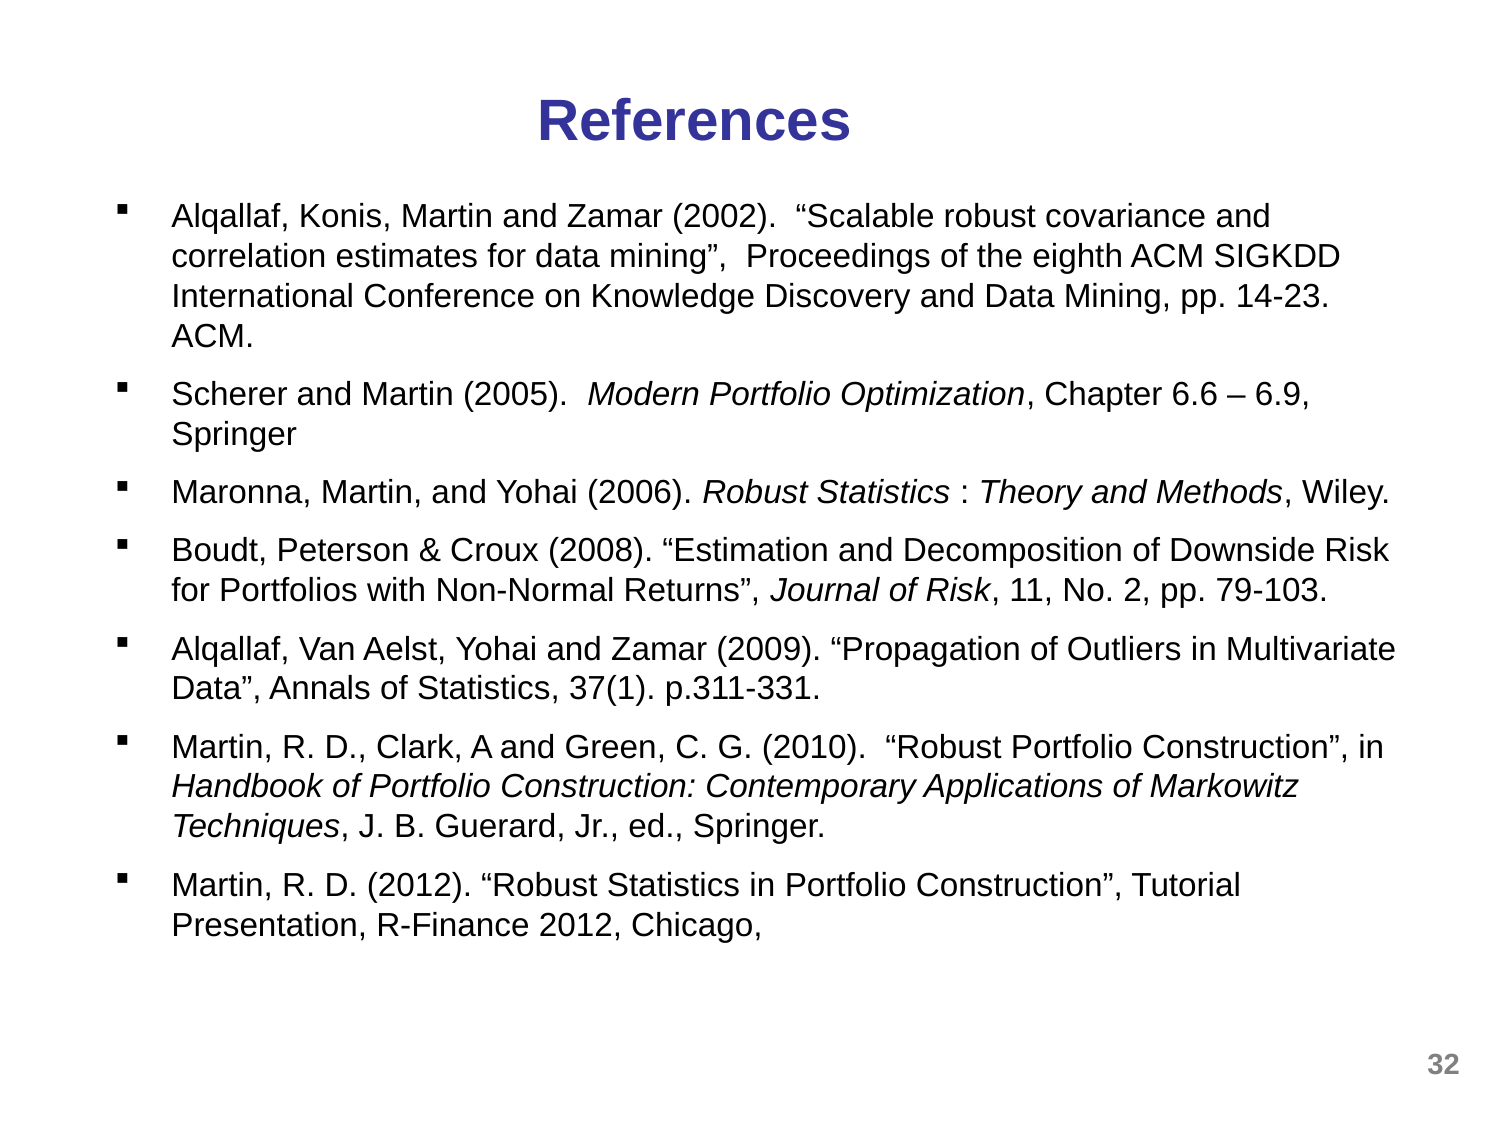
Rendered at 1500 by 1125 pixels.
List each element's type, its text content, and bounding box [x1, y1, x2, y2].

list References Alqallaf, Konis, Martin and Zamar (2002). “Scalable robust covariance and correlation estimates for data mining”, Proceedings of the eighth ACM SIGKDD International Conference on Knowledge Discovery and Data Mining, pp. 14-23. ACM. Scherer and Martin (2005). Modern Portfolio Optimization, Chapter 6.6 – 6.9, Springer Maronna, Martin, and Yohai (2006). Robust Statistics : Theory and Methods, Wiley. Boudt, Peterson & Croux (2008). “Estimation and Decomposition of Downside Risk for Portfolios with Non-Normal Returns”, Journal of Risk, 11, No. 2, pp. 79-103. Alqallaf, Van Aelst, Yohai and Zamar (2009). “Propagation of Outliers in Multivariate Data”, Annals of Statistics, 37(1). p.311-331. Martin, R. D., Clark, A and Green, C. G. (2010). “Robust Portfolio Construction”, in Handbook of Portfolio Construction: Contemporary Applications of Markowitz Techniques, J. B. Guerard, Jr., ed., Springer. Martin, R. D. (2012). “Robust Statistics in Portfolio Construction”, Tutorial Presentation, R-Finance 2012, Chicago, [99, 75, 1438, 1000]
slide_number 32 [1162, 1037, 1476, 1101]
